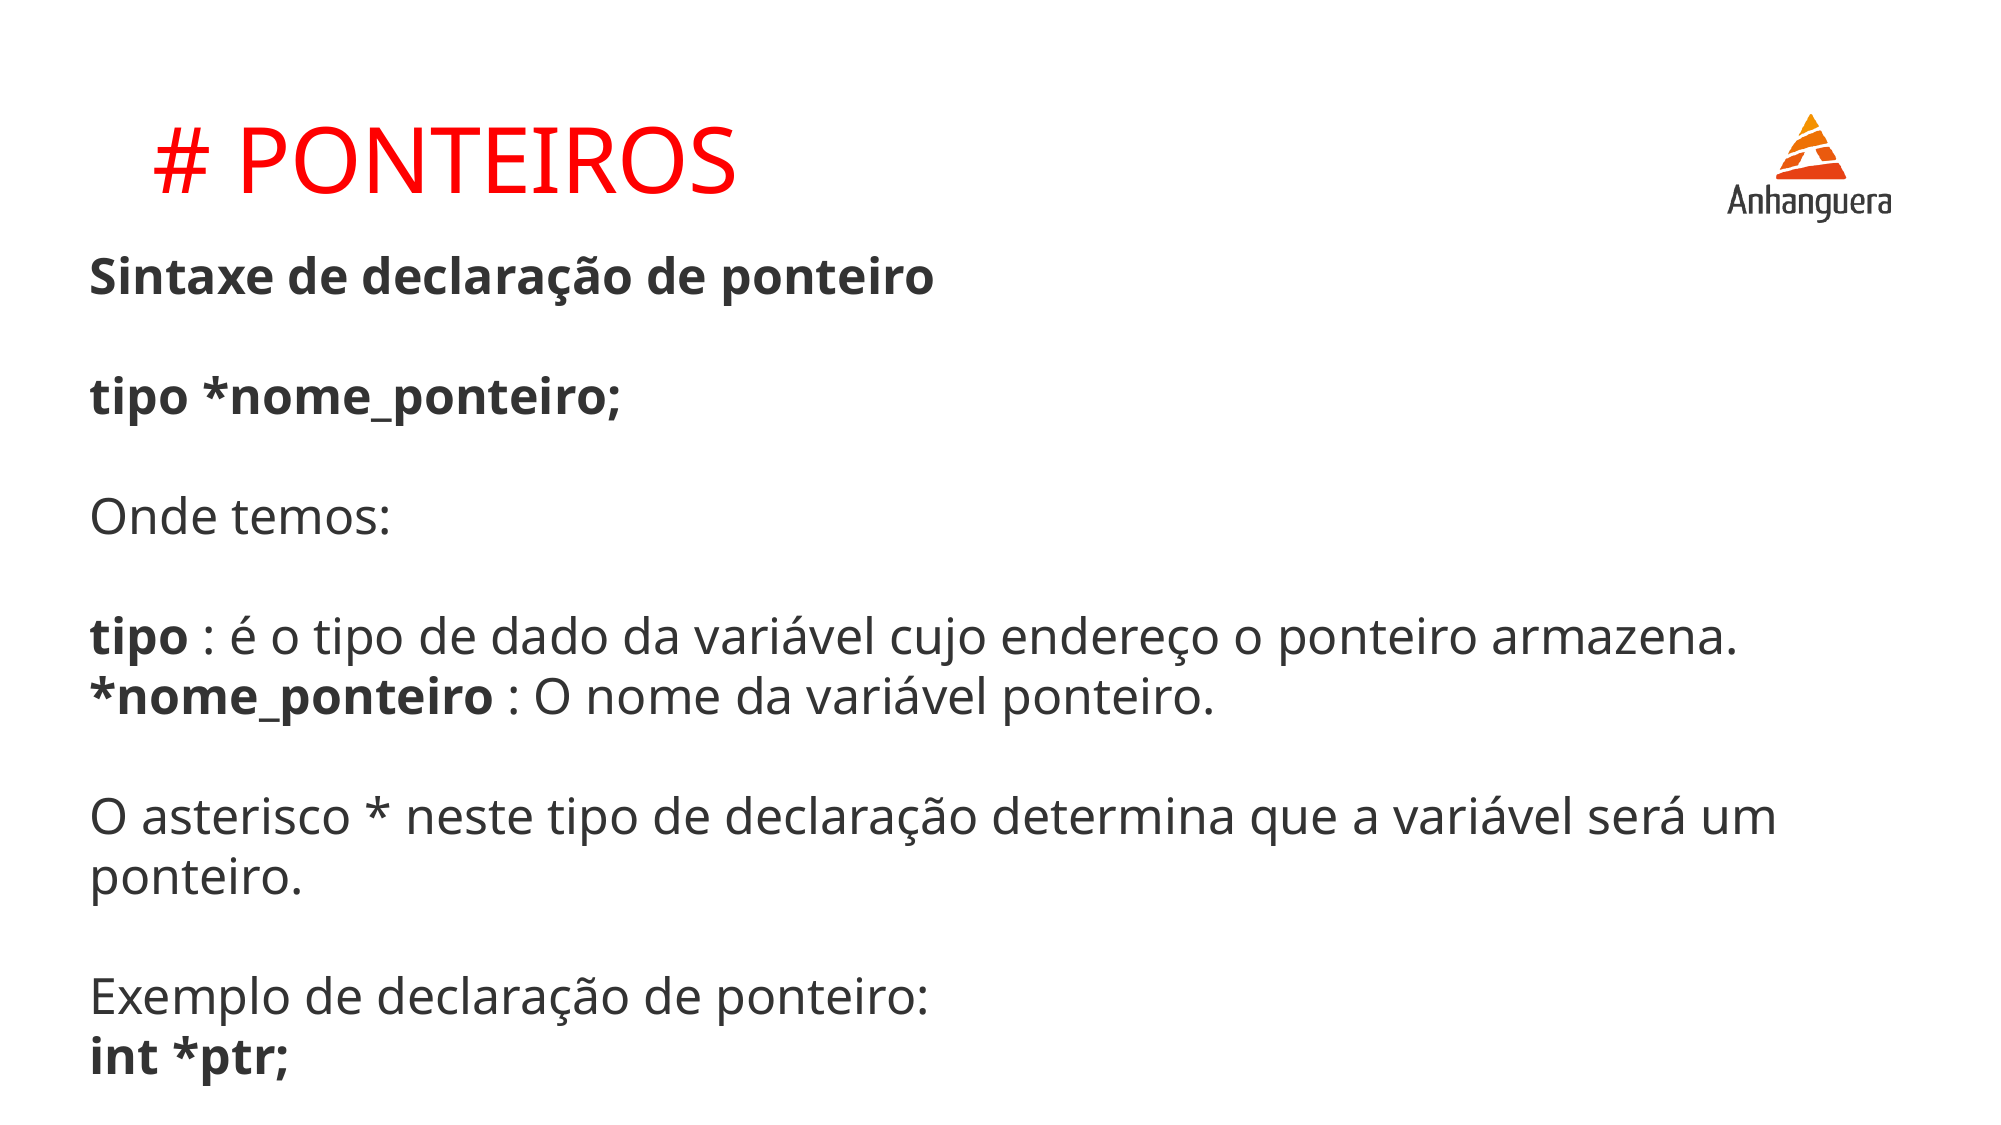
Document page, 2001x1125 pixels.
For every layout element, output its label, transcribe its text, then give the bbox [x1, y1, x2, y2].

text_box Sintaxe de declaração de ponteiro tipo *nome_ponteiro; Onde temos: tipo : é o tipo de dado da variável cujo endereço o ponteiro armazena. *nome_ponteiro : O nome da variável ponteiro. O asterisco * neste tipo de declaração determina que a variável será um ponteiro. Exemplo de declaração de ponteiro: int *ptr; [75, 237, 1838, 1093]
picture [1727, 114, 1891, 224]
title # PONTEIROS [150, 100, 1550, 237]
